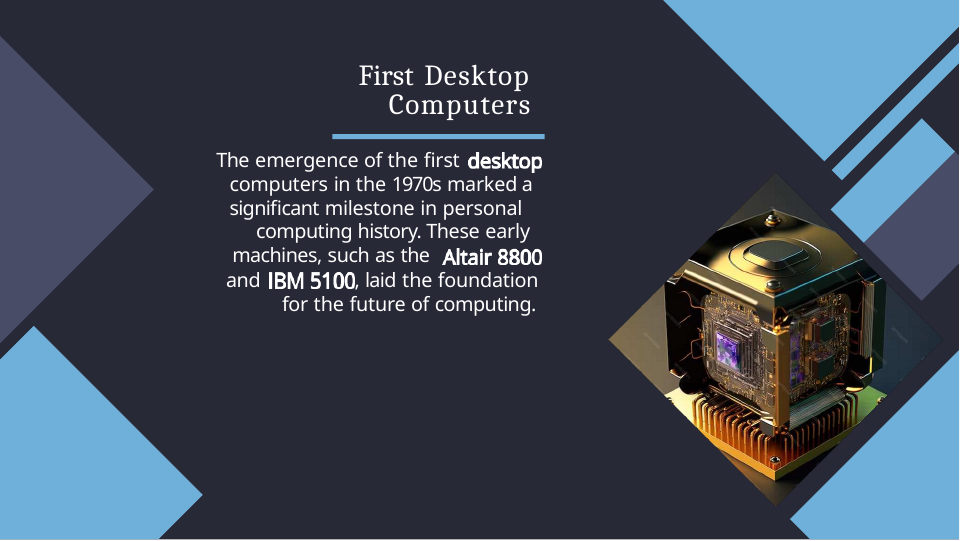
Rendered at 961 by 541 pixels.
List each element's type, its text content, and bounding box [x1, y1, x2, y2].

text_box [0, 35, 204, 540]
text_box The emergence of the first computers in the 1970s marked a significant milestone in personal computing history. These early machines, such as the [214, 146, 545, 267]
title First Desktop Computers [356, 140, 545, 146]
picture [268, 272, 355, 289]
picture [608, 170, 944, 506]
title First Desktop Computers [356, 53, 545, 134]
text_box and [224, 265, 264, 292]
text_box [332, 134, 545, 140]
picture [441, 247, 543, 265]
text_box , laid the foundation for the future of computing. [279, 265, 545, 316]
picture [468, 151, 543, 174]
